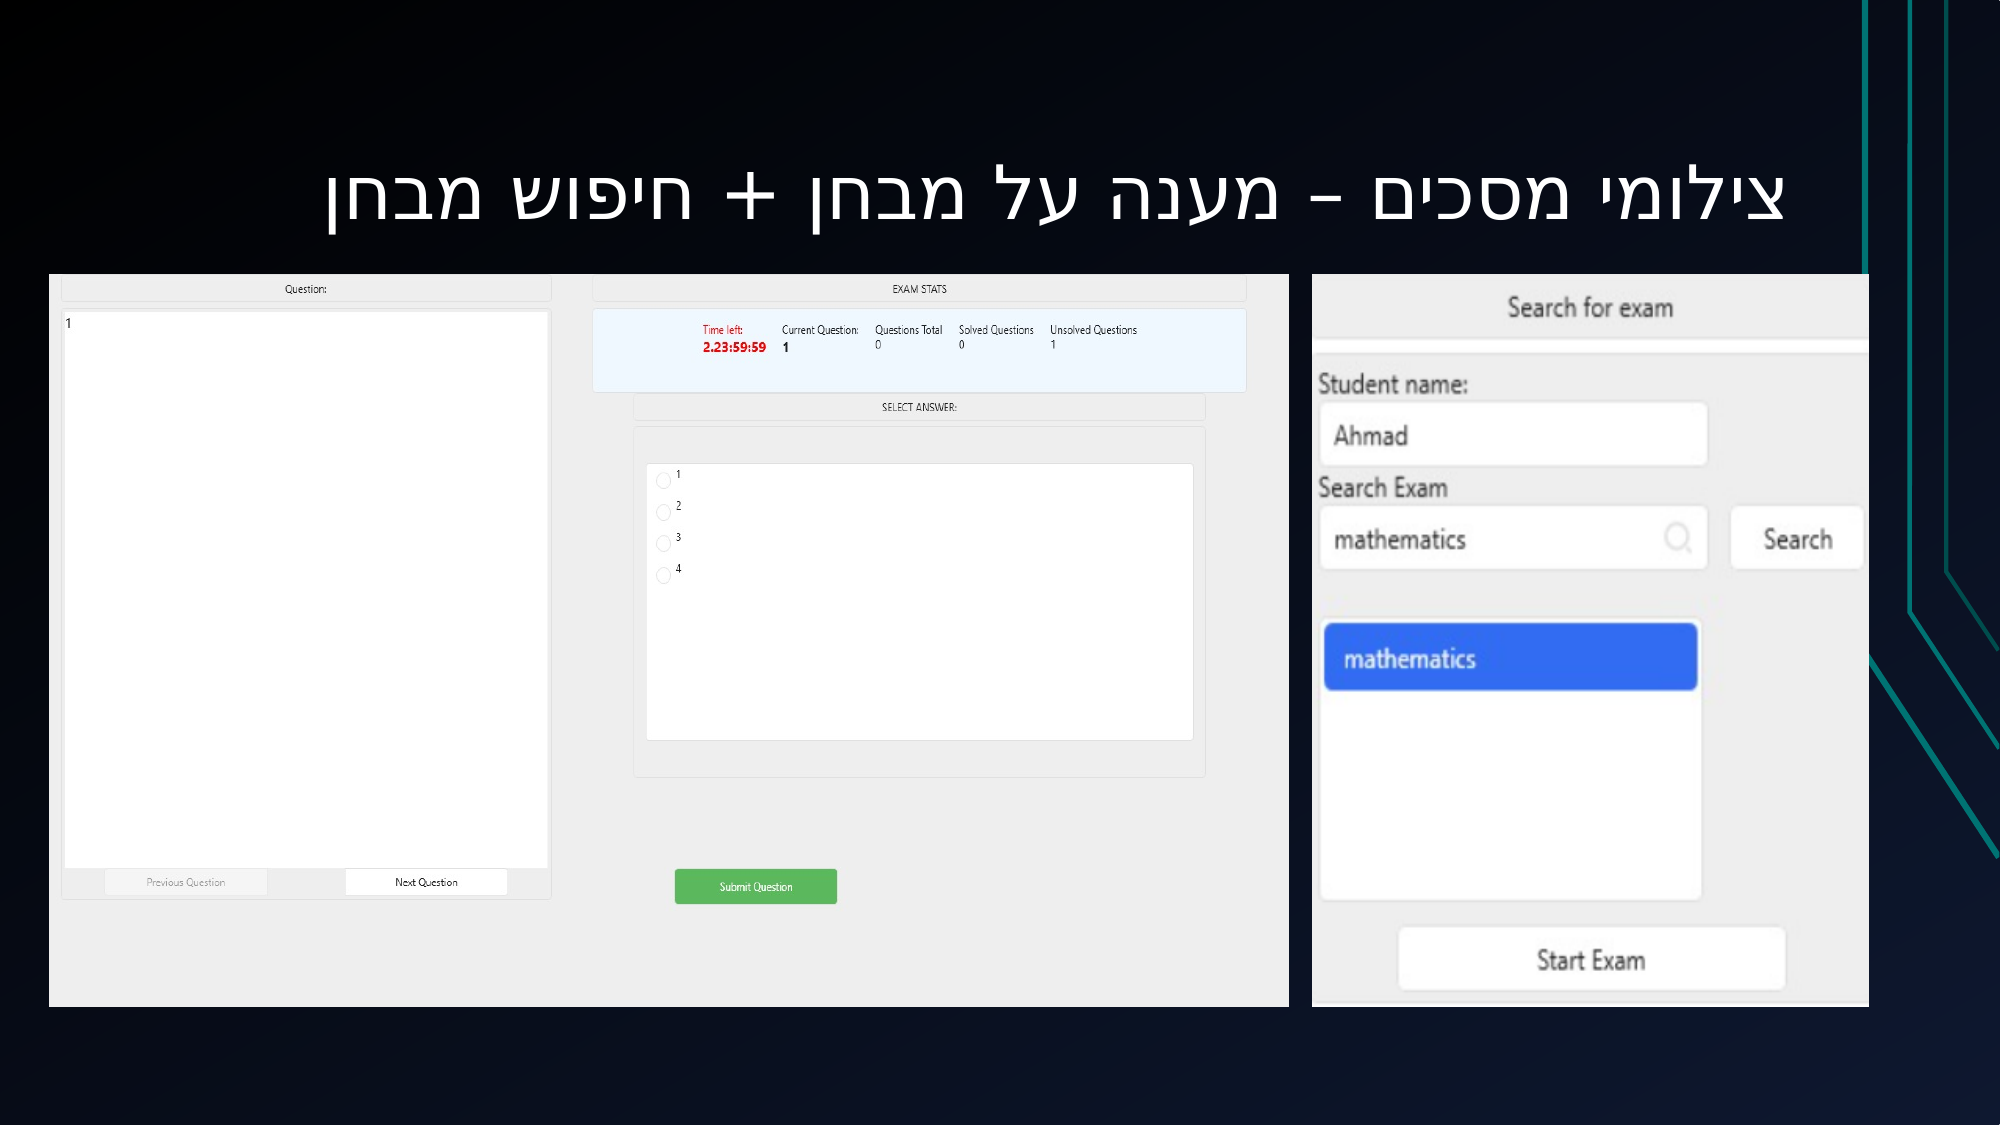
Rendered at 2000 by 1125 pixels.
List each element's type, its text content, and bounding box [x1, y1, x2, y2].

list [49, 274, 1289, 1008]
picture [1311, 274, 1869, 1008]
title צילומי מסכים – מענה על מבחן + חיפוש מבחן [112, 45, 1812, 246]
